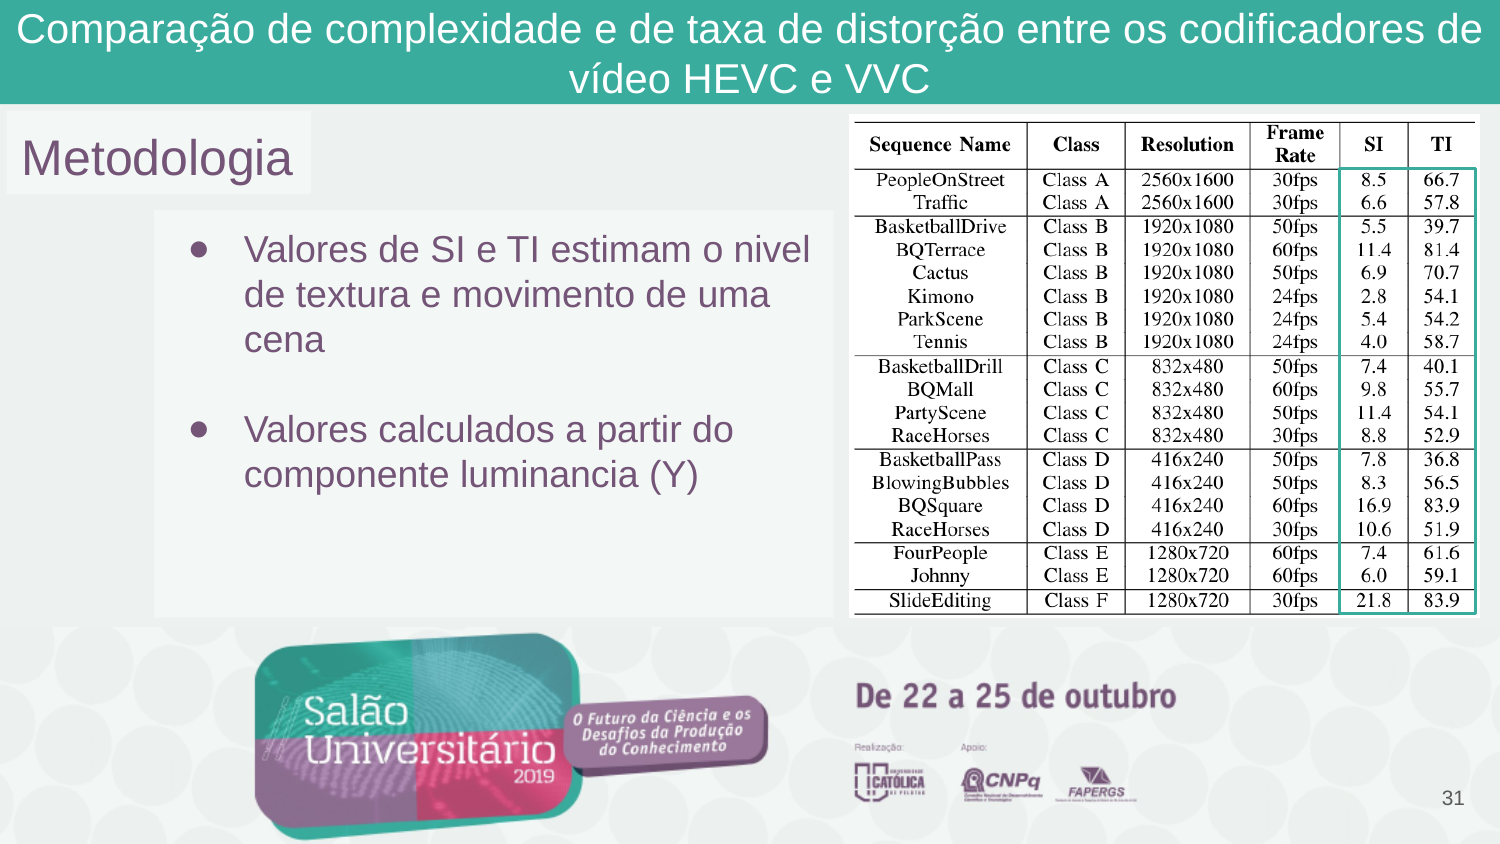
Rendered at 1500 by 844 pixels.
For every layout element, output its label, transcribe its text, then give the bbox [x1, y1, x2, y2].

picture [848, 113, 1481, 618]
text_box Comparação de complexidade e de taxa de distorção entre os codificadores de vídeo HEVC e VVC [0, 0, 1500, 105]
picture [0, 627, 1500, 844]
text_box Metodologia [6, 110, 312, 194]
text_box Valores de SI e TI estimam o nivel de textura e movimento de uma cena Valores calculados a partir do componente luminancia (Y) [154, 209, 834, 618]
